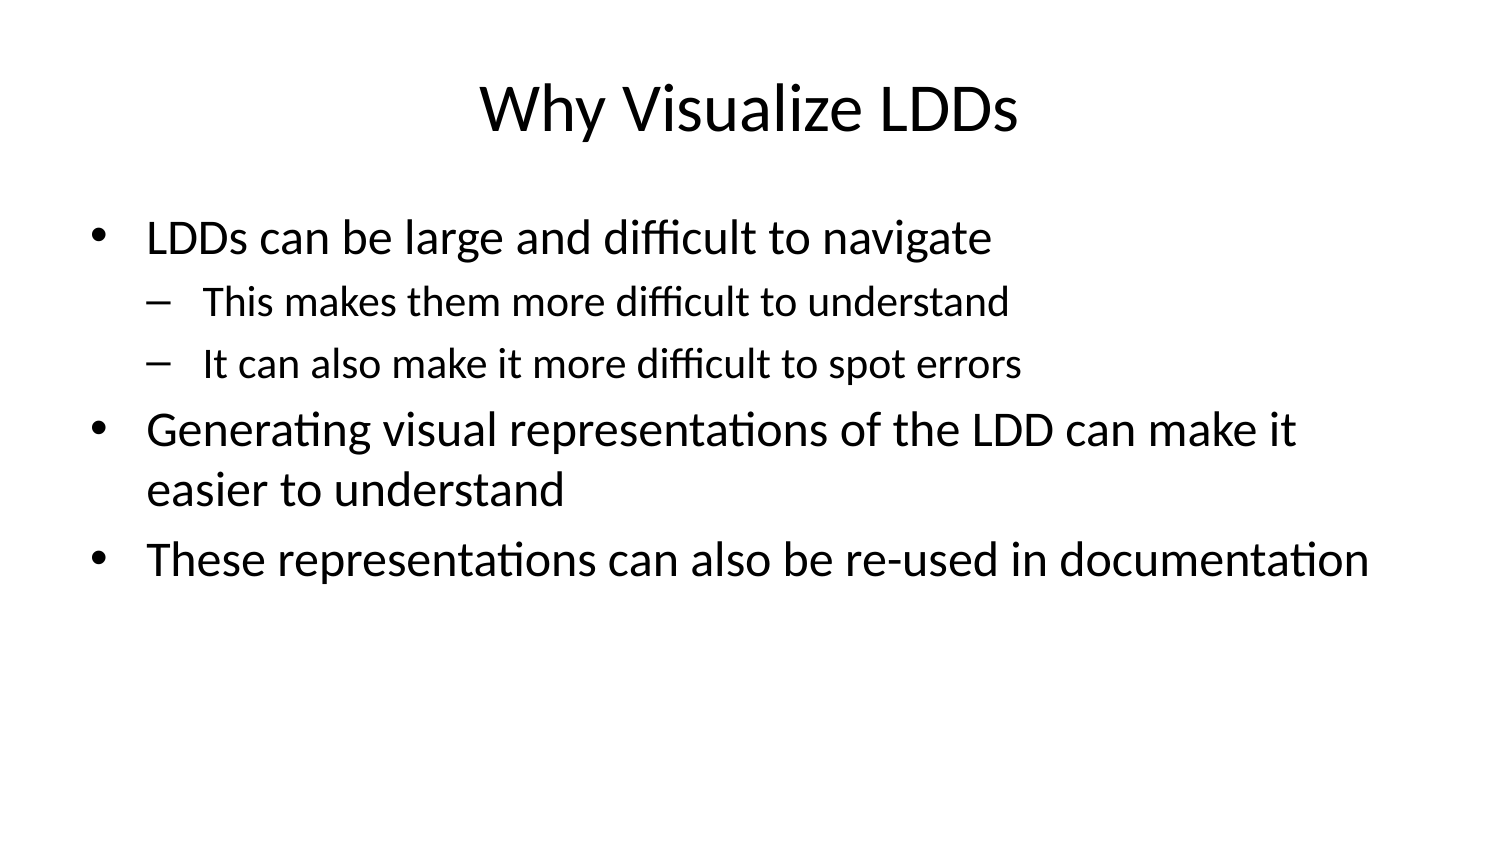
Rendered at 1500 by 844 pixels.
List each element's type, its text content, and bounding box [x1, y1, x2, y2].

title Why Visualize LDDs [75, 33, 1425, 175]
list LDDs can be large and difficult to navigate This makes them more difficult to understand It can also make it more difficult to spot errors Generating visual representations of the LDD can make it easier to understand These representations can also be re-used in documentation [75, 196, 1425, 754]
